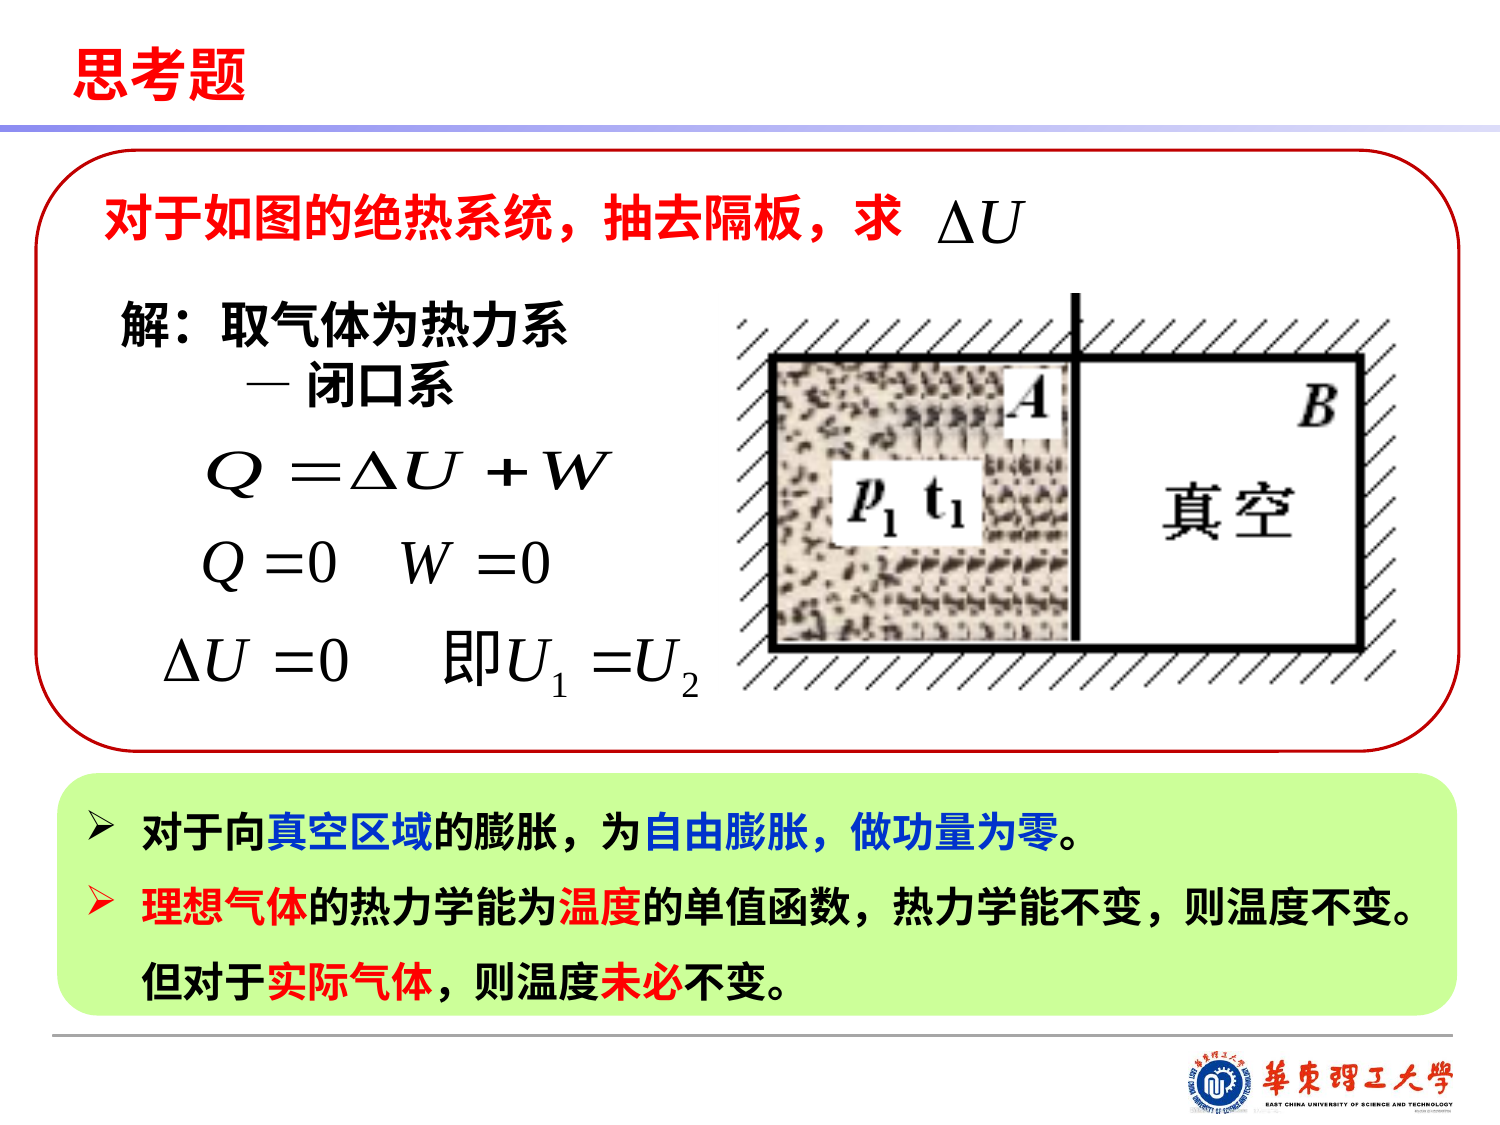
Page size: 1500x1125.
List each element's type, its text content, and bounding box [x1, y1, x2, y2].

text_box 思考题 [56, 30, 262, 115]
text_box [35, 150, 1459, 752]
picture [717, 293, 1424, 695]
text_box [926, 184, 1040, 260]
picture [1188, 1051, 1453, 1114]
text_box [88, 285, 710, 714]
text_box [57, 772, 1460, 1016]
